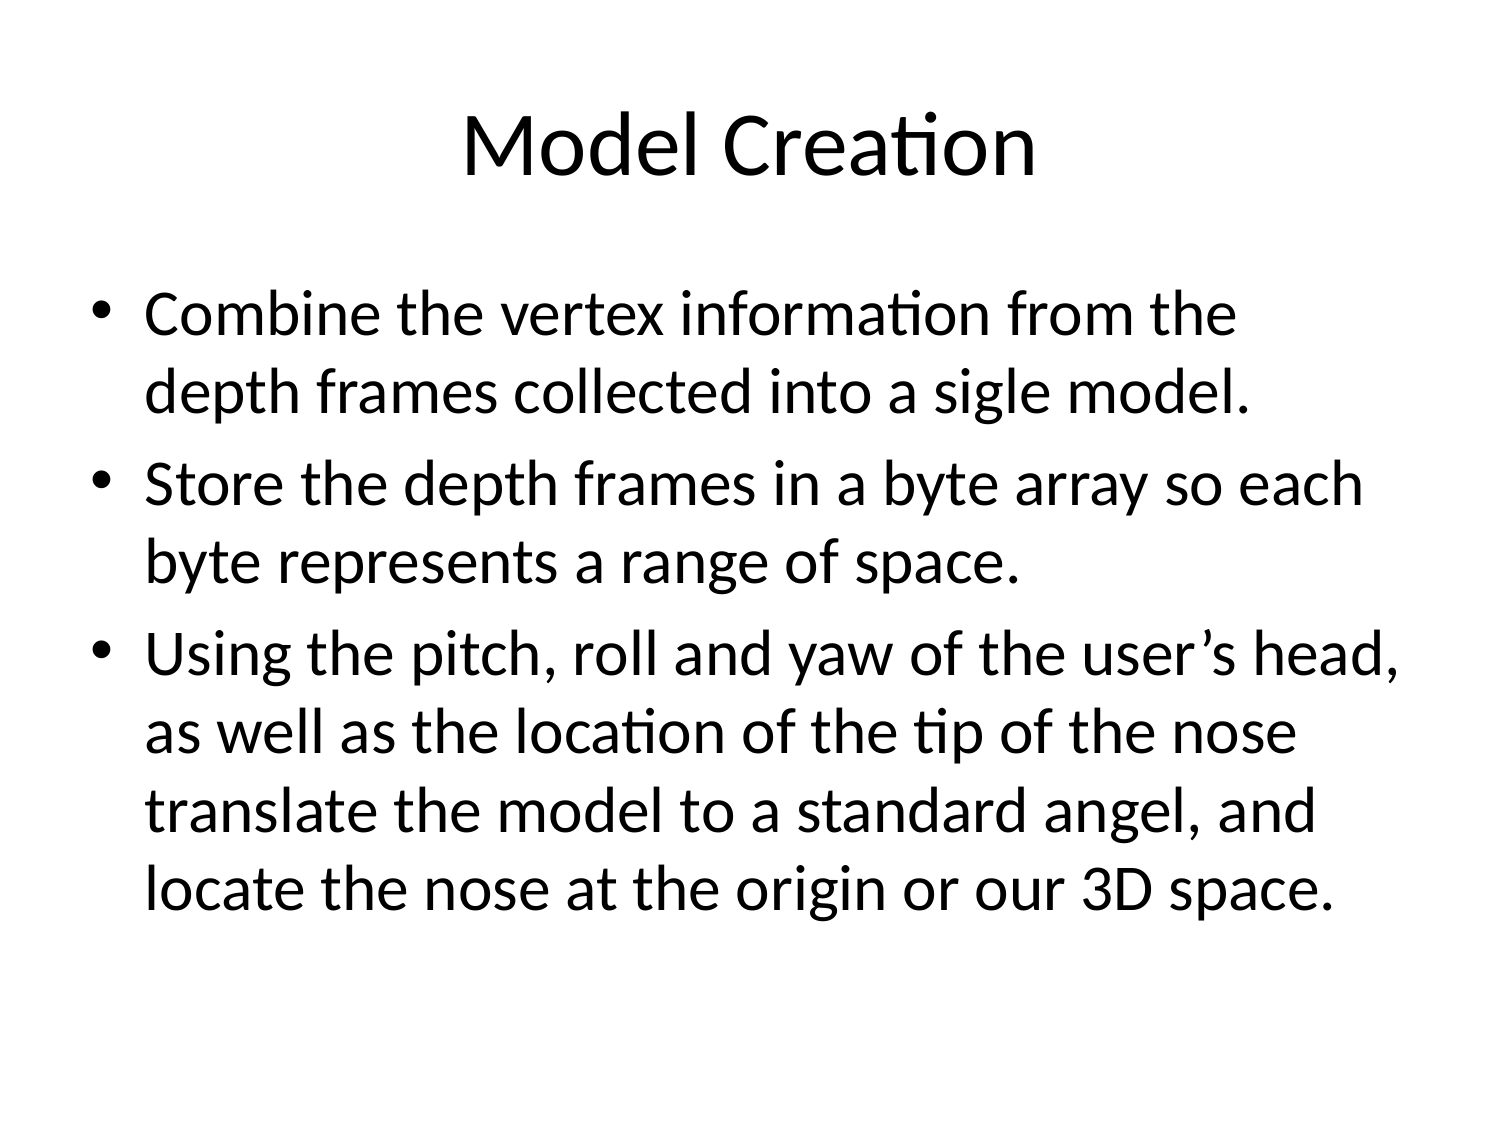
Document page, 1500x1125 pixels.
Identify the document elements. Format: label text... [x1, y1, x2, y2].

title Model Creation [75, 45, 1425, 233]
list Combine the vertex information from the depth frames collected into a sigle model. Store the depth frames in a byte array so each byte represents a range of space. Using the pitch, roll and yaw of the user’s head, as well as the location of the tip of the nose translate the model to a standard angel, and locate the nose at the origin or our 3D space. [75, 262, 1425, 1005]
